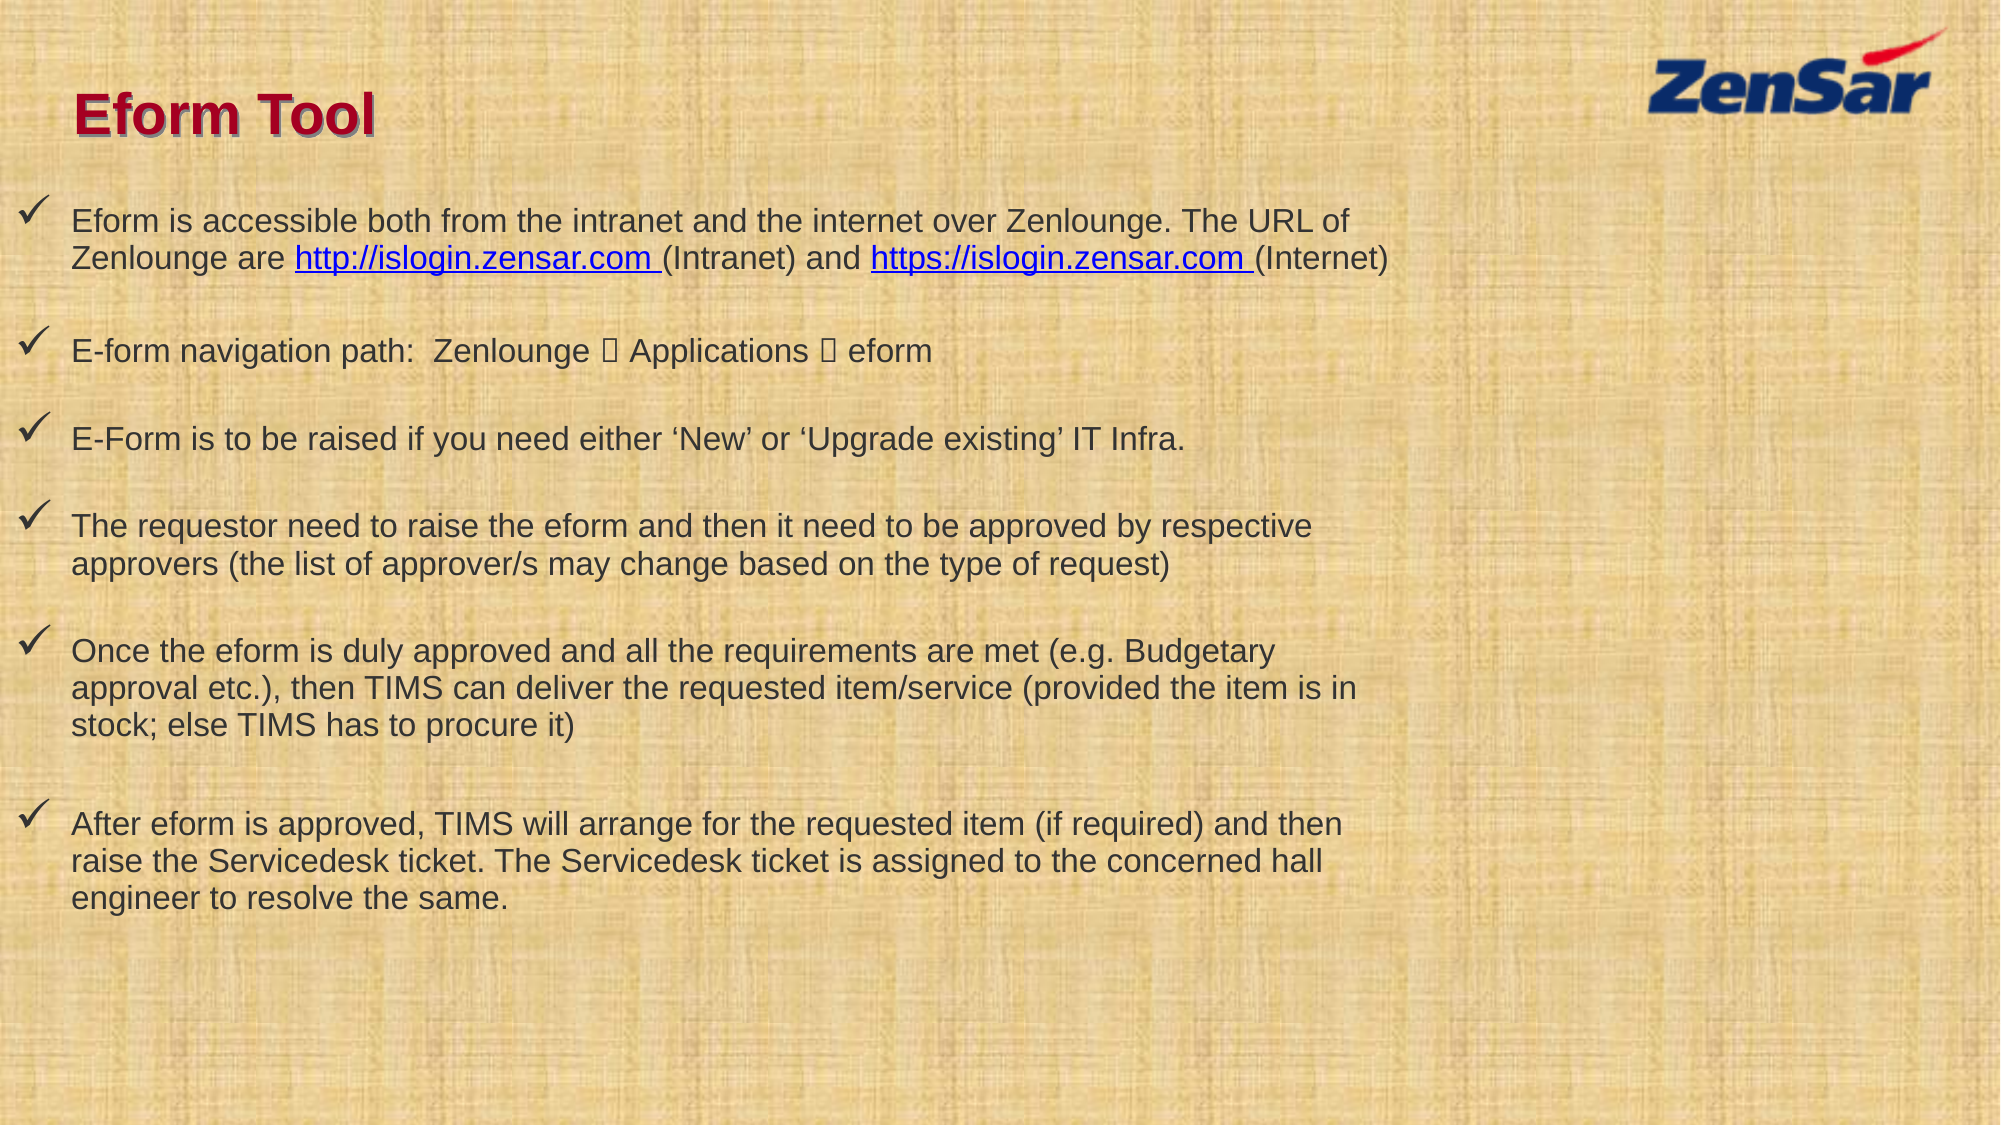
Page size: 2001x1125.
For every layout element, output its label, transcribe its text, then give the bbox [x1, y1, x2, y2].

text_box Eform Tool [58, 38, 1232, 184]
picture [0, 0, 2001, 1125]
text_box Eform is accessible both from the intranet and the internet over Zenlounge. The URL of Zenlounge are http://islogin.zensar.com (Intranet) and https://islogin.zensar.com (Internet)‏ E-form navigation path: Zenlounge  Applications  eform E-Form is to be raised if you need either ‘New’ or ‘Upgrade existing’ IT Infra. The requestor need to raise the eform and then it need to be approved by respective approvers (the list of approver/s may change based on the type of request) Once the eform is duly approved and all the requirements are met (e.g. Budgetary approval etc.), then TIMS can deliver the requested item/service (provided the item is in stock; else TIMS has to procure it) After eform is approved, TIMS will arrange for the requested item (if required) and then raise the Servicedesk ticket. The Servicedesk ticket is assigned to the concerned hall engineer to resolve the same. [0, 195, 1425, 1088]
